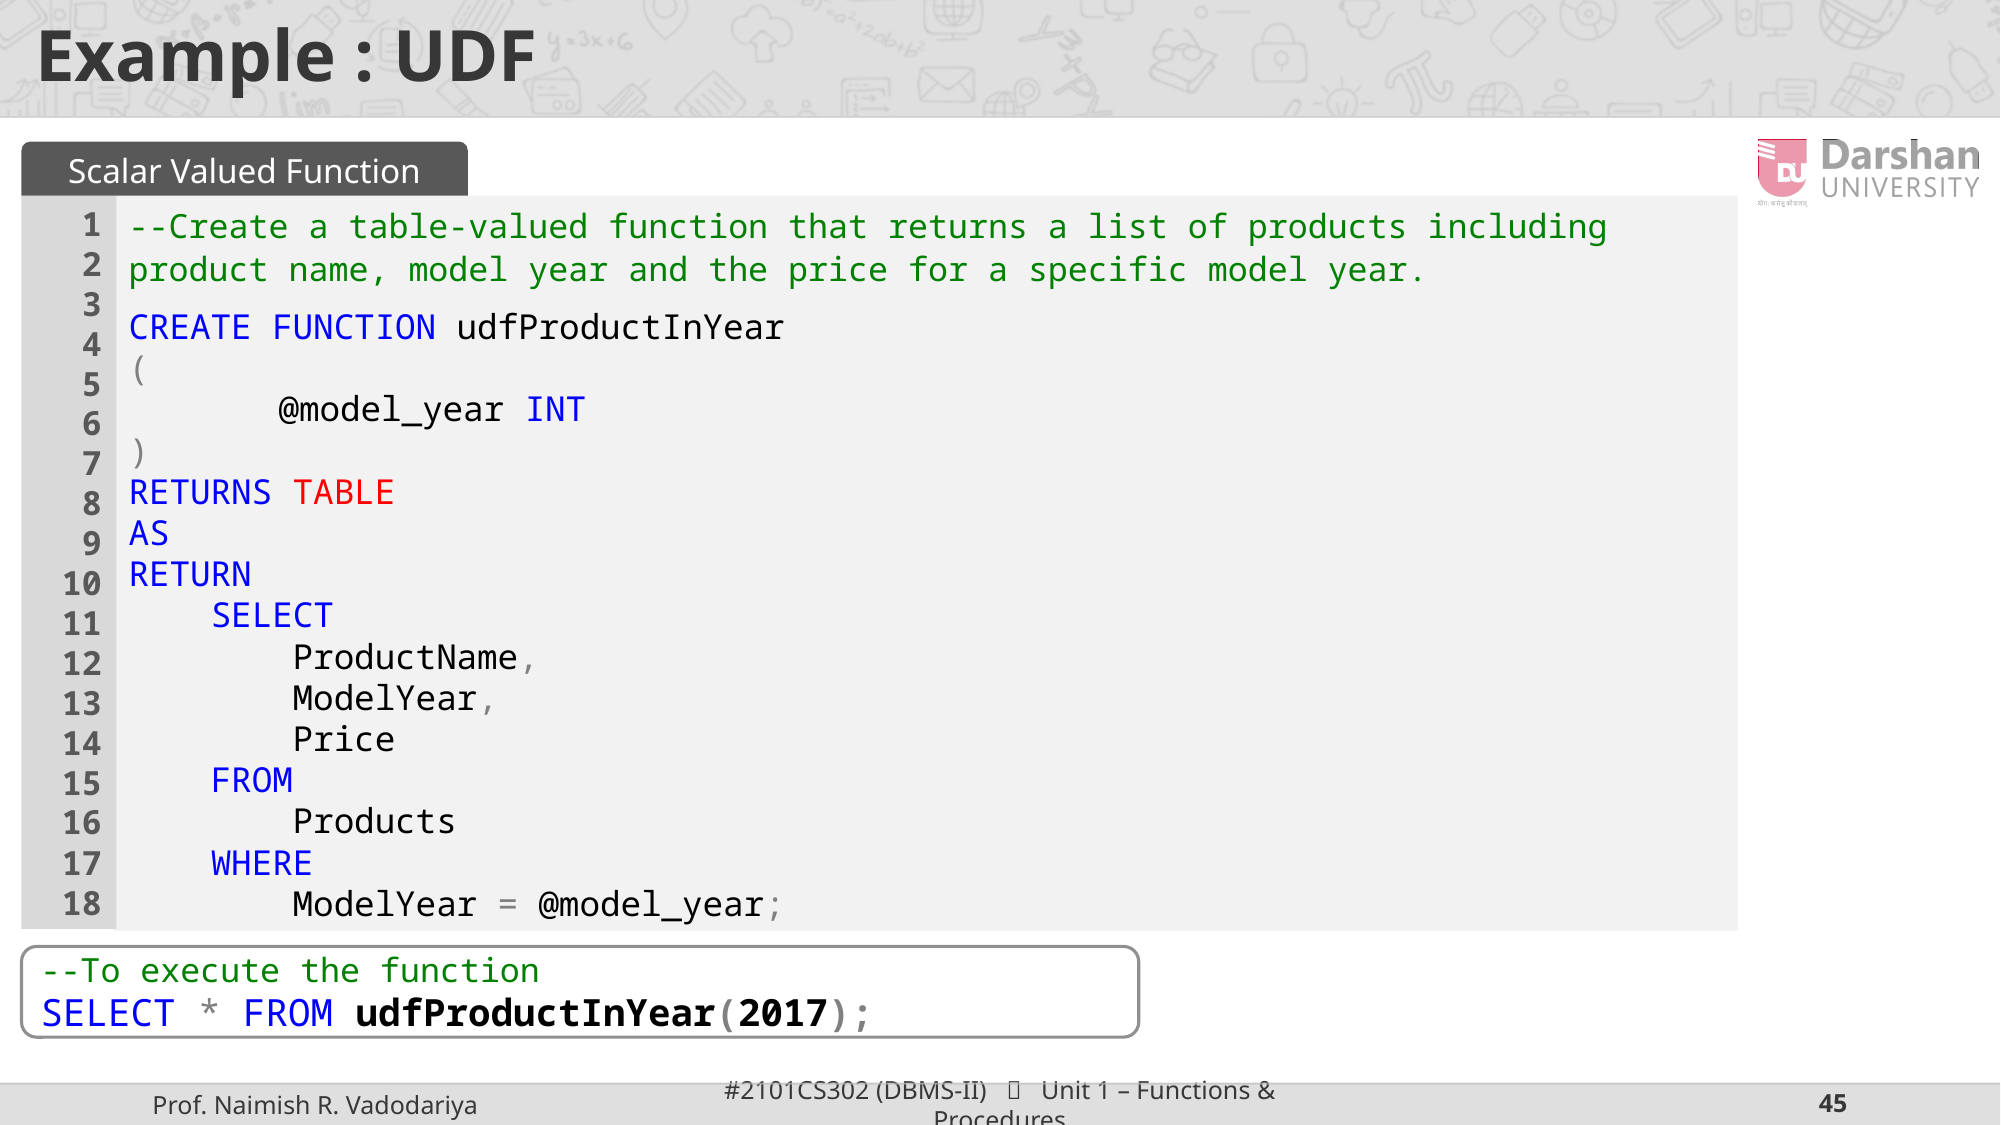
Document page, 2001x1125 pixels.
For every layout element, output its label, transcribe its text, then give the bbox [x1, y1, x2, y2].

text_box 1 2 3 4 5 6 7 8 9 10 11 12 13 14 15 16 17 18 [21, 197, 117, 929]
text_box Scalar Valued Function [20, 140, 469, 197]
text_box --Create a table-valued function that returns a list of products including product name, model year and the price for a specific model year. CREATE FUNCTION udfProductInYear ( @model_year INT ) RETURNS TABLE AS RETURN SELECT ProductName, ModelYear, Price FROM Products WHERE ModelYear = @model_year; [113, 195, 1738, 931]
text_box --To execute the function SELECT * FROM udfProductInYear(2017); [20, 945, 1140, 1039]
title Example : UDF [0, 0, 2000, 117]
text_box SELECT DATEPART(YEAR, GETDATE()) AS 'Year'; SELECT DATEPART(MONTH, GETDATE()) AS 'Month'; SELECT DATEPART(DAY, GETDATE()) AS 'Day'; SELECT DATEPART(WEEK, GETDATE()) AS 'Week'; SELECT DATEPART(HOUR, GETDATE()) AS 'Hour'; SELECT DATEPART(MINUTE, GETDATE()) AS 'Minute'; SELECT DATEPART(SECOND, GETDATE()) AS 'Second'; [1758, 139, 1979, 207]
